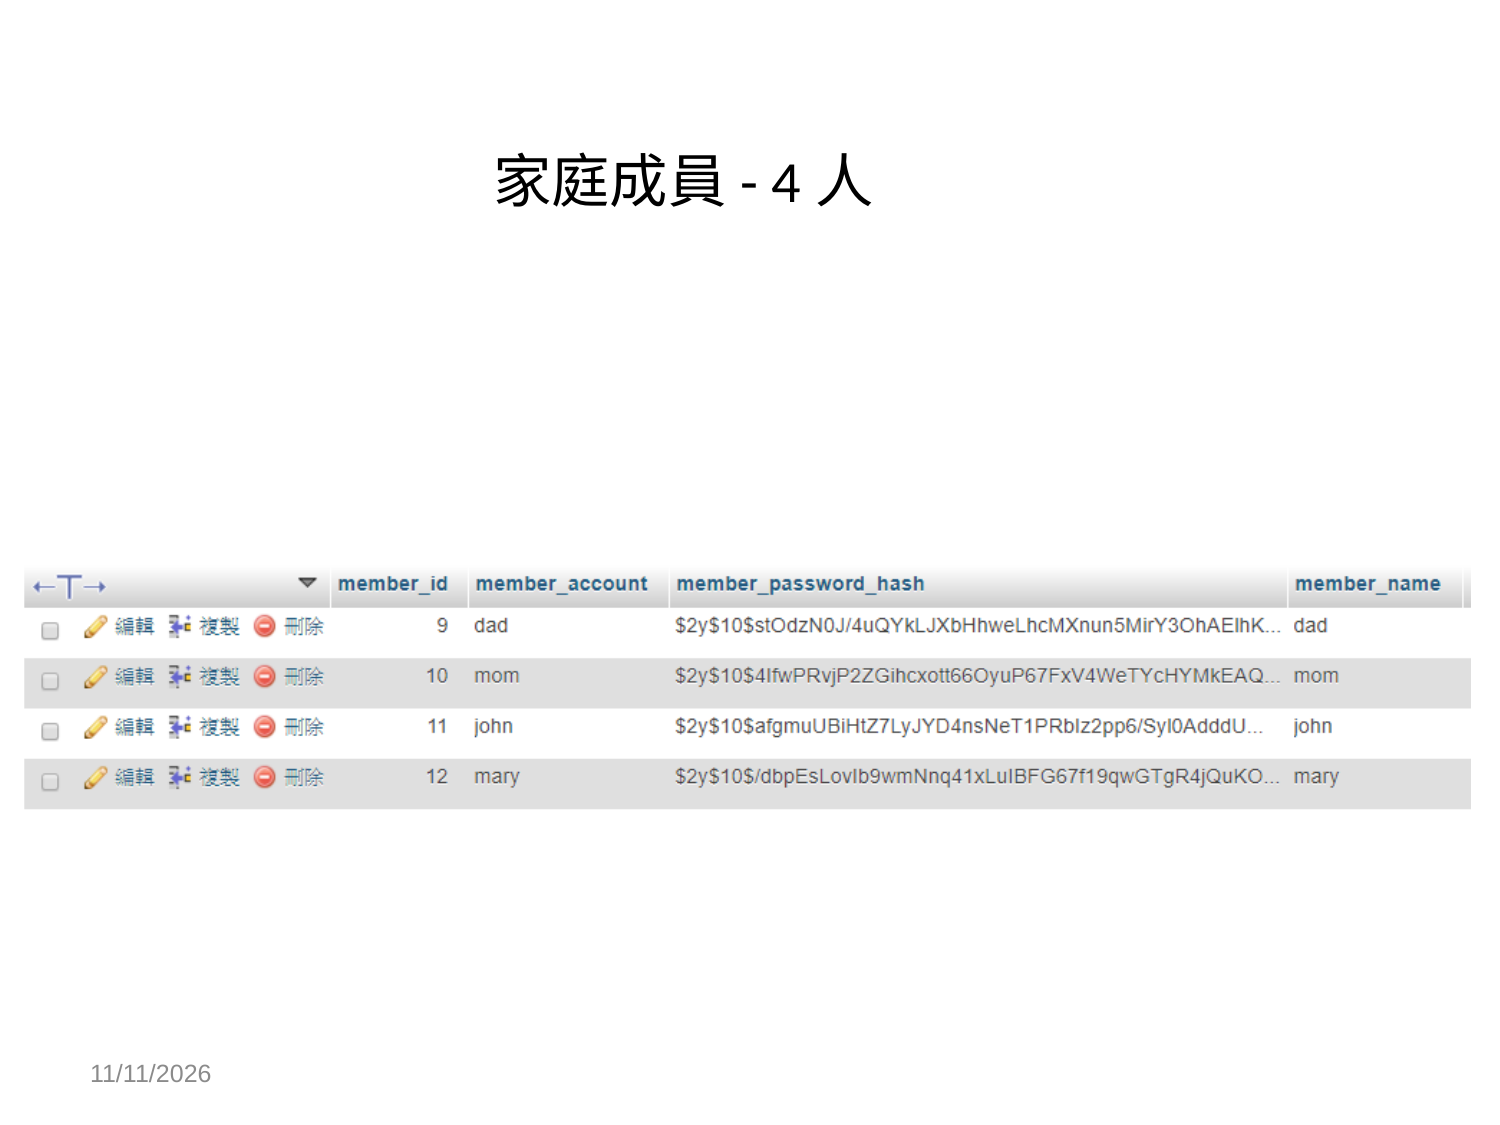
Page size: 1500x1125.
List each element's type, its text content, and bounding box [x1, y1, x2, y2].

text_box 家庭成員- 4人 [478, 137, 888, 222]
picture [23, 562, 1471, 818]
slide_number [75, 1042, 425, 1103]
